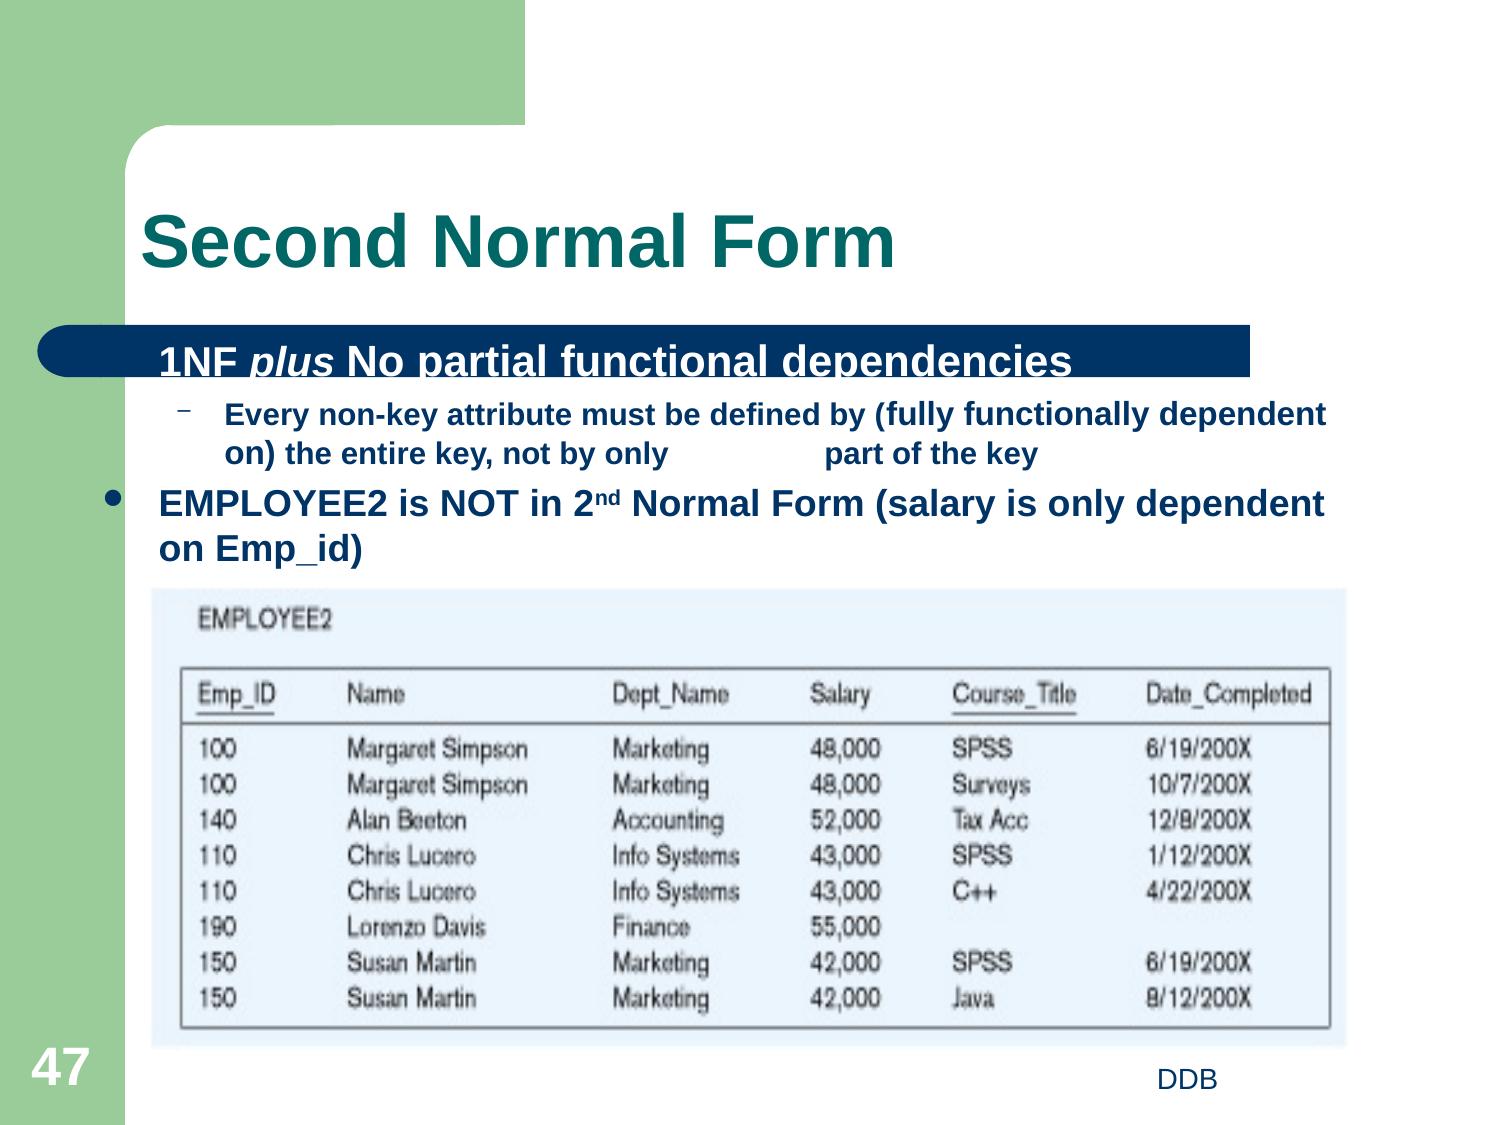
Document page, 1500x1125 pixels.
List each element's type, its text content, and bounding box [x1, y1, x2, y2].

slide_number 47 [13, 1023, 111, 1105]
footer DDB [949, 1024, 1426, 1104]
list 1NF plus No partial functional dependencies Every non-key attribute must be defined by (fully functionally dependent on) the entire key, not by only part of the key EMPLOYEE2 is NOT in 2nd Normal Form (salary is only dependent on Emp_id) [87, 324, 1388, 600]
title Second Normal Form [125, 103, 1425, 292]
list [149, 587, 1351, 1051]
